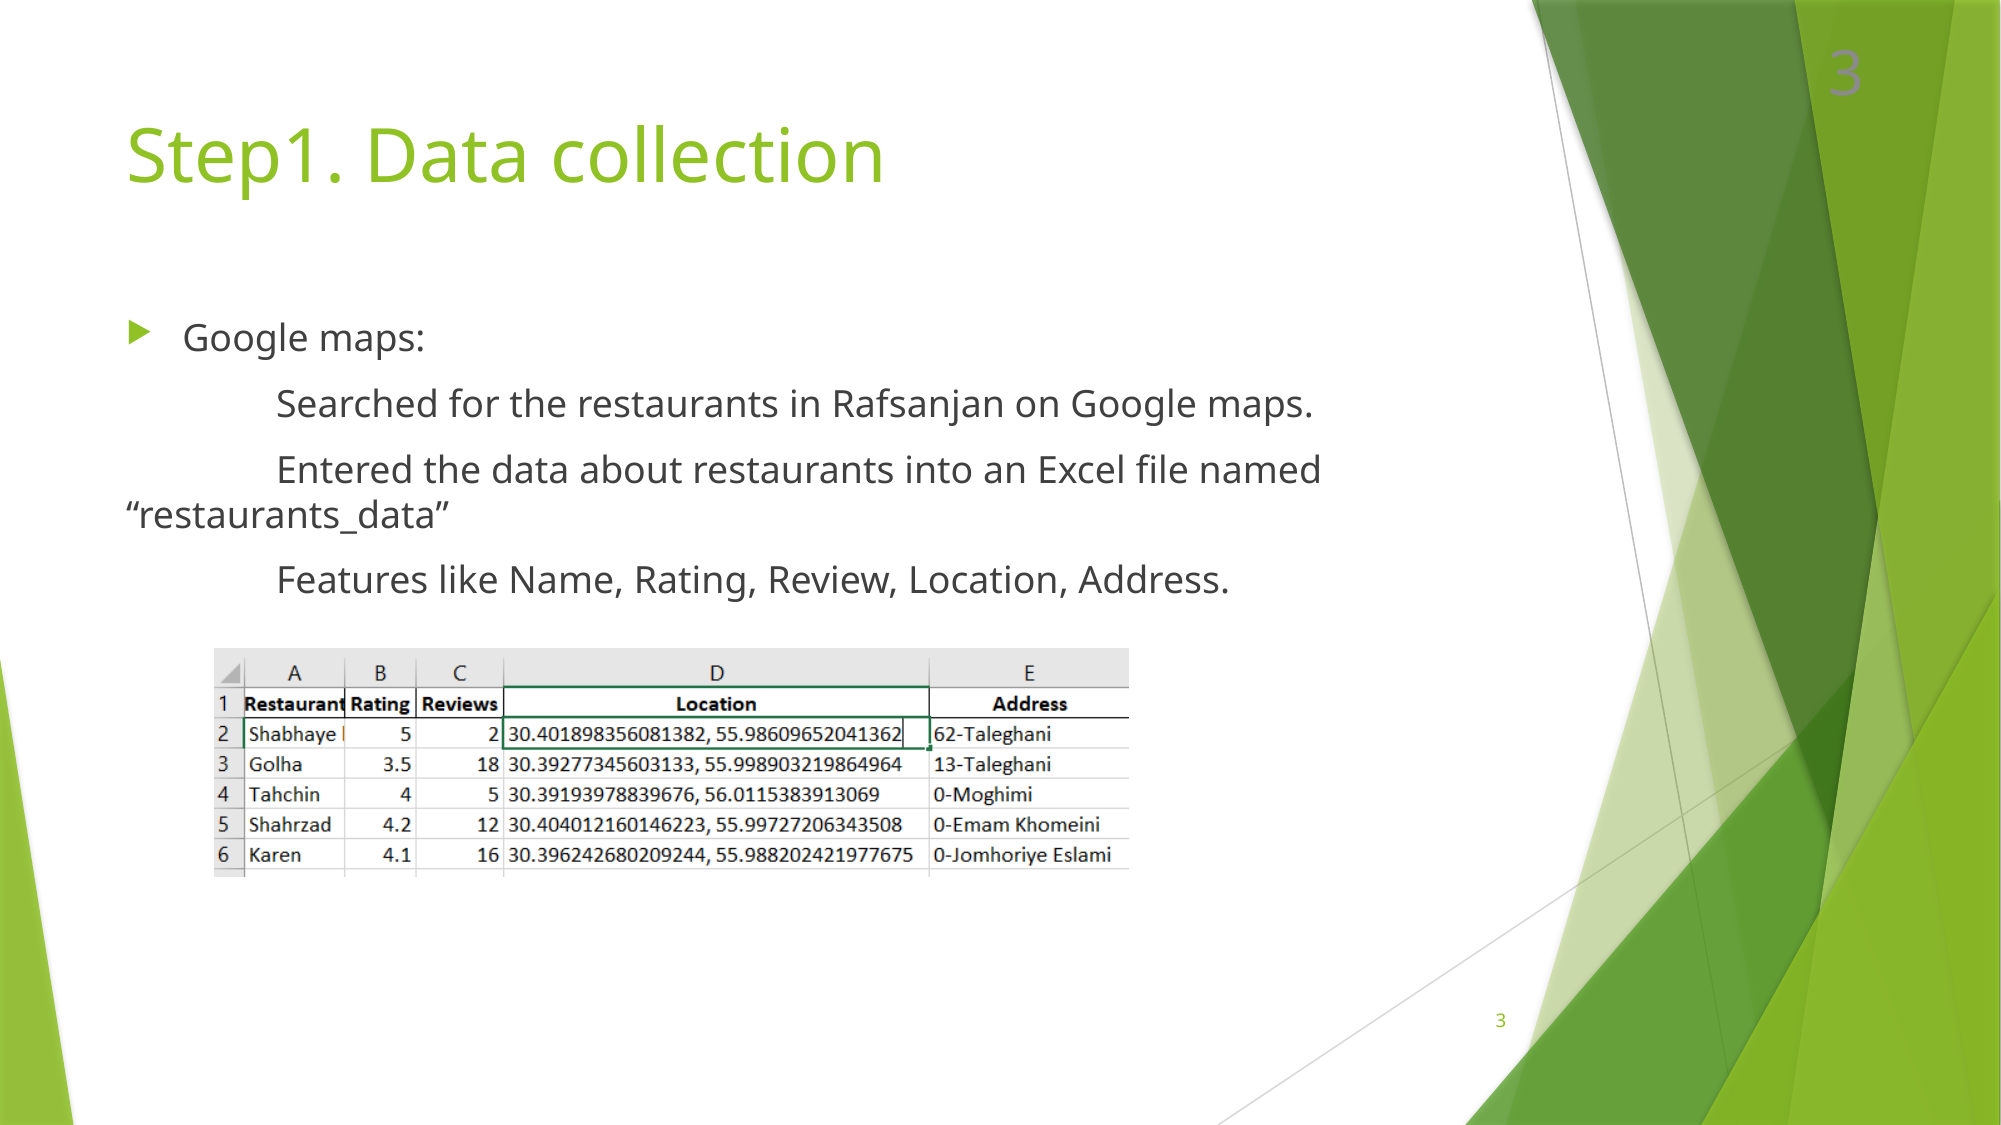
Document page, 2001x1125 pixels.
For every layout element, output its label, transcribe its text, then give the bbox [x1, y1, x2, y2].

list Google maps: Searched for the restaurants in Rafsanjan on Google maps. Entered the data about restaurants into an Excel file named “restaurants_data” Features like Name, Rating, Review, Location, Address. [111, 306, 1522, 991]
footer 3 [1813, 40, 1903, 100]
picture [213, 648, 1129, 877]
title Step1. Data collection [111, 99, 1522, 306]
slide_number 3 [1409, 991, 1522, 1051]
